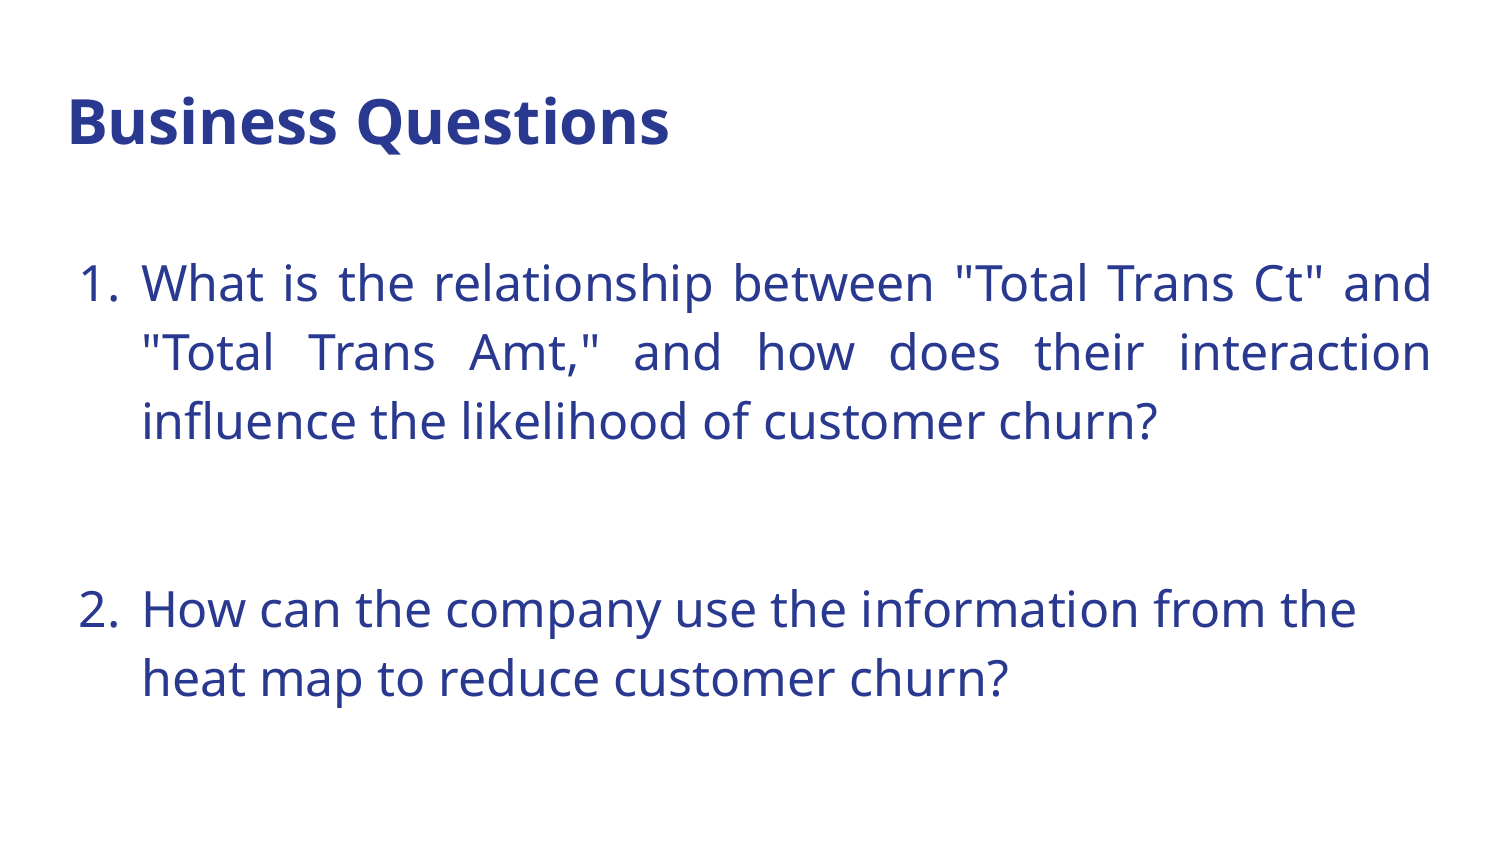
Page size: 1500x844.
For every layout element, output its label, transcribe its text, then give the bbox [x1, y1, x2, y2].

title Business Questions What is the relationship between "Total Trans Ct" and "Total Trans Amt," and how does their interaction influence the likelihood of customer churn? How can the company use the information from the heat map to reduce customer churn? [51, 67, 1449, 844]
